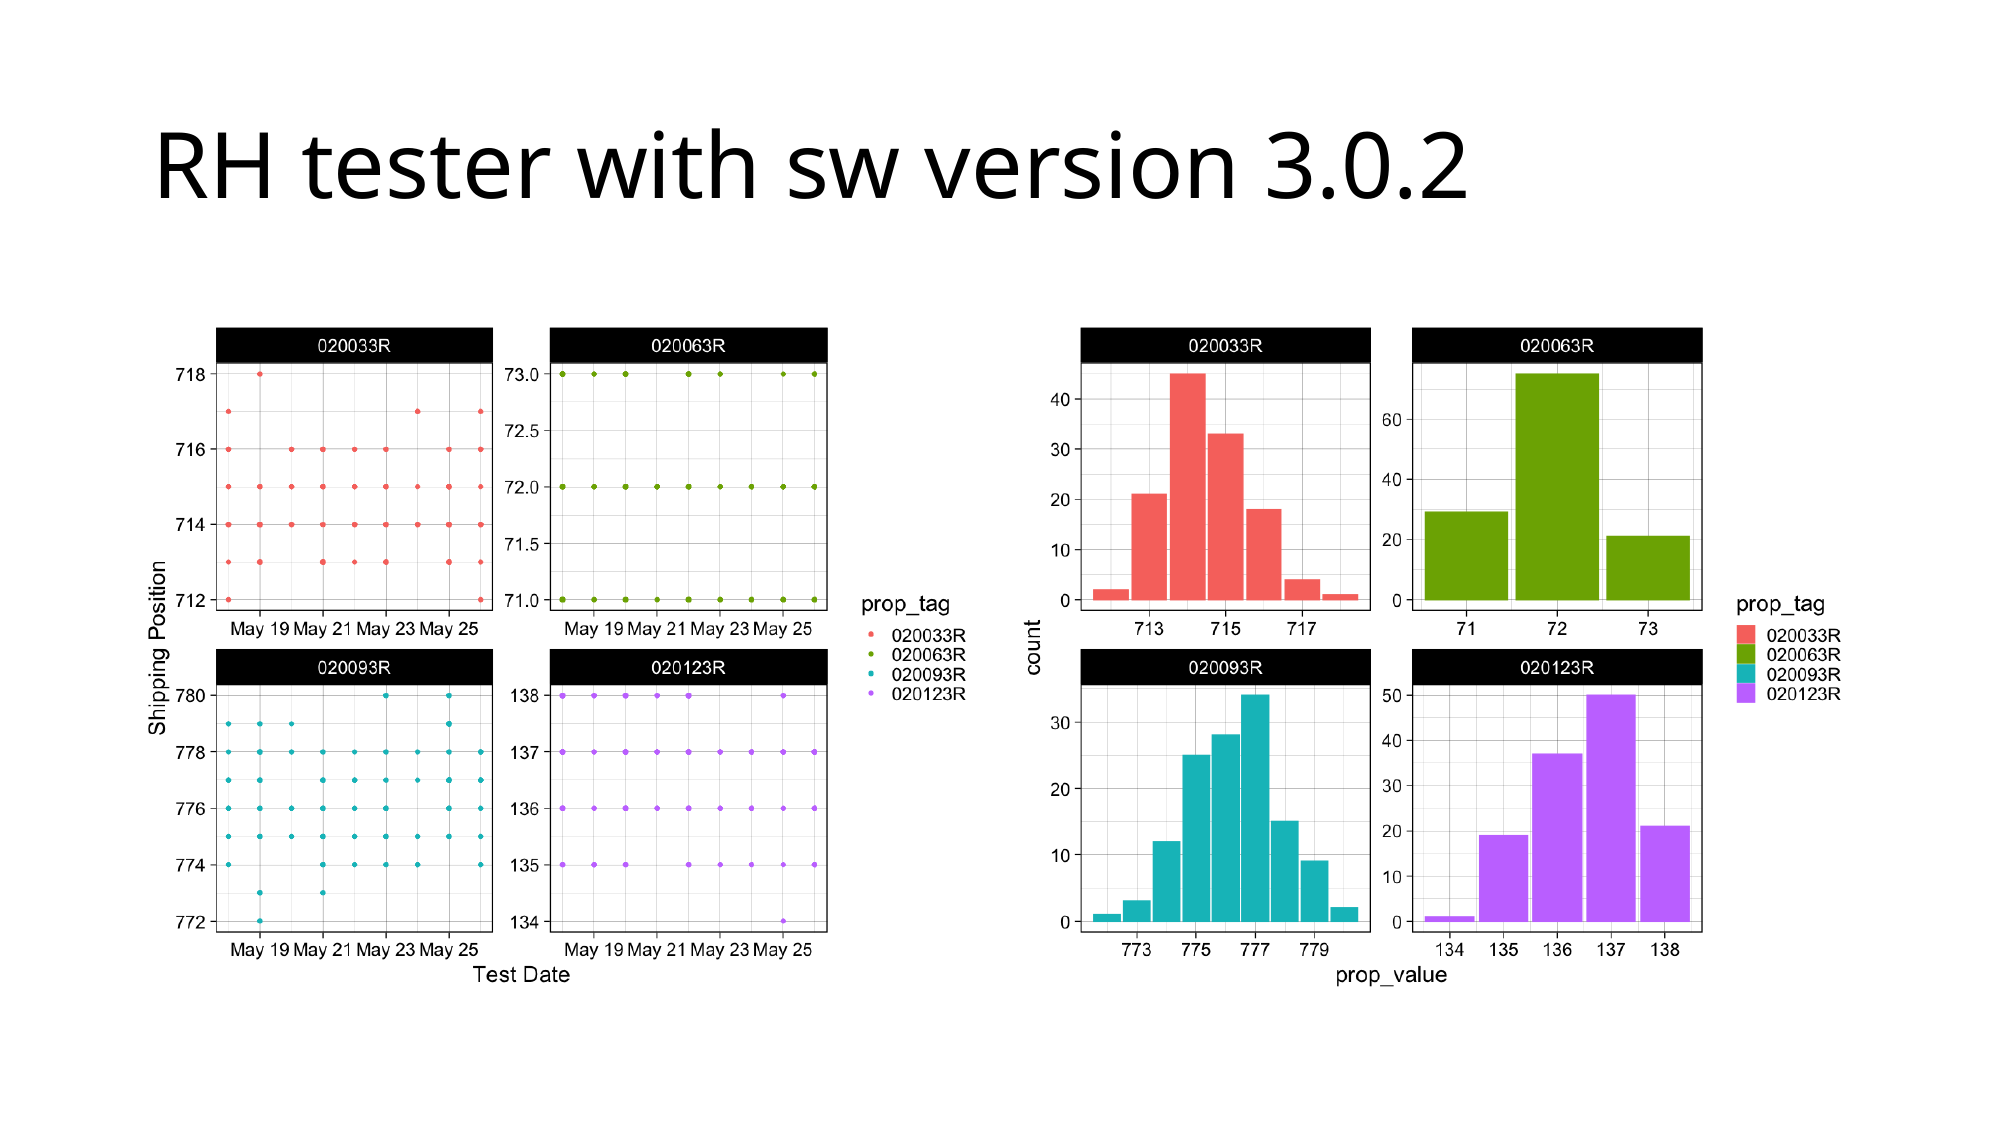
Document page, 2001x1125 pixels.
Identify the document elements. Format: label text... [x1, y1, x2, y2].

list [1012, 316, 1863, 997]
title RH tester with sw version 3.0.2 [137, 59, 1863, 278]
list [137, 316, 988, 997]
